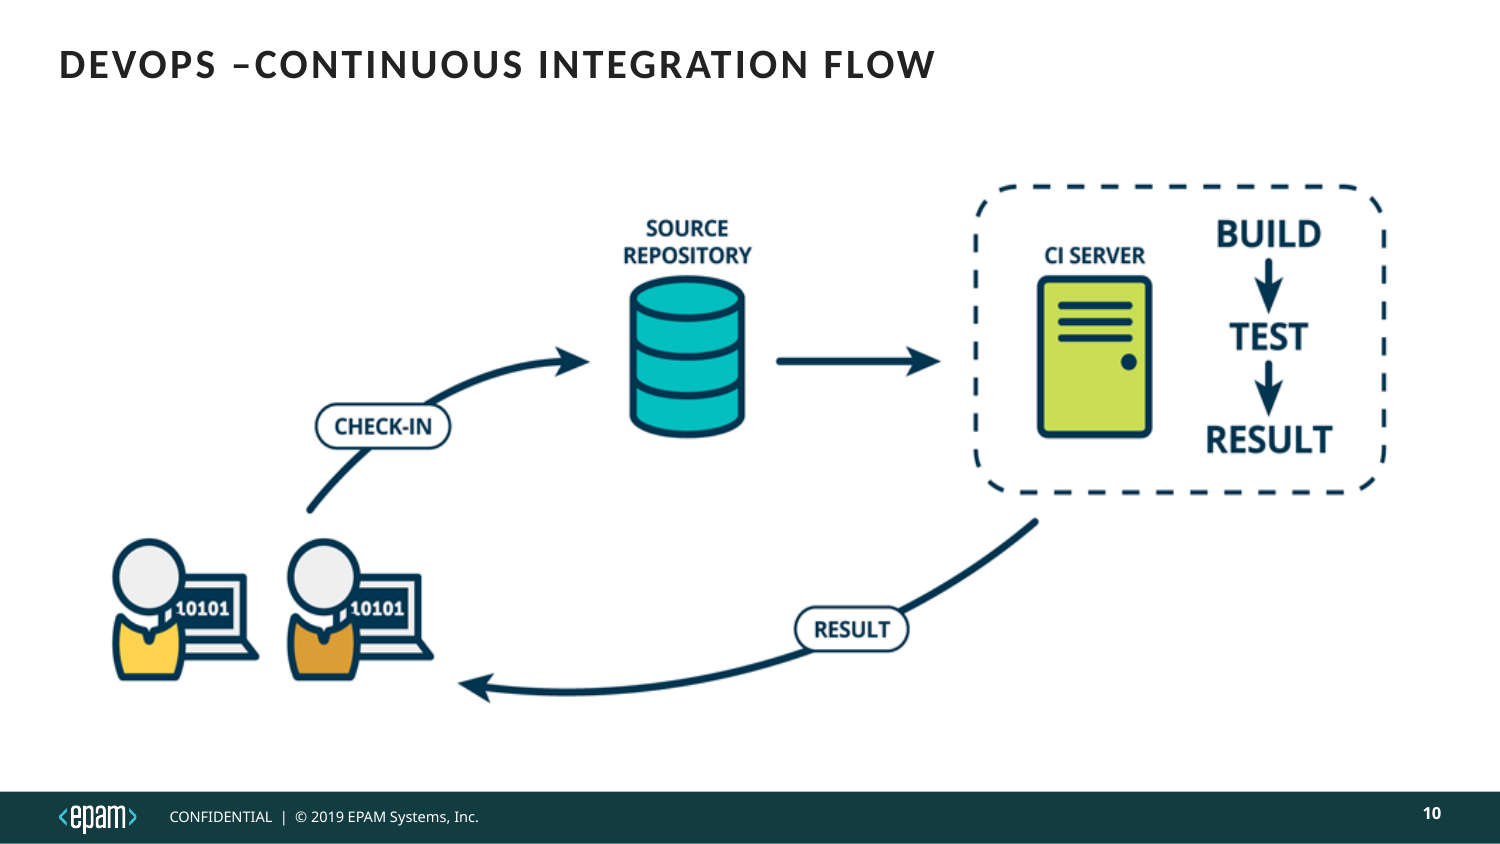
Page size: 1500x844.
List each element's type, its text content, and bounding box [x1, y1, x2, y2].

picture [48, 114, 1452, 765]
slide_number 10 [1216, 791, 1442, 844]
title DEVOPS –Continuous Integration flow [59, 37, 1442, 87]
